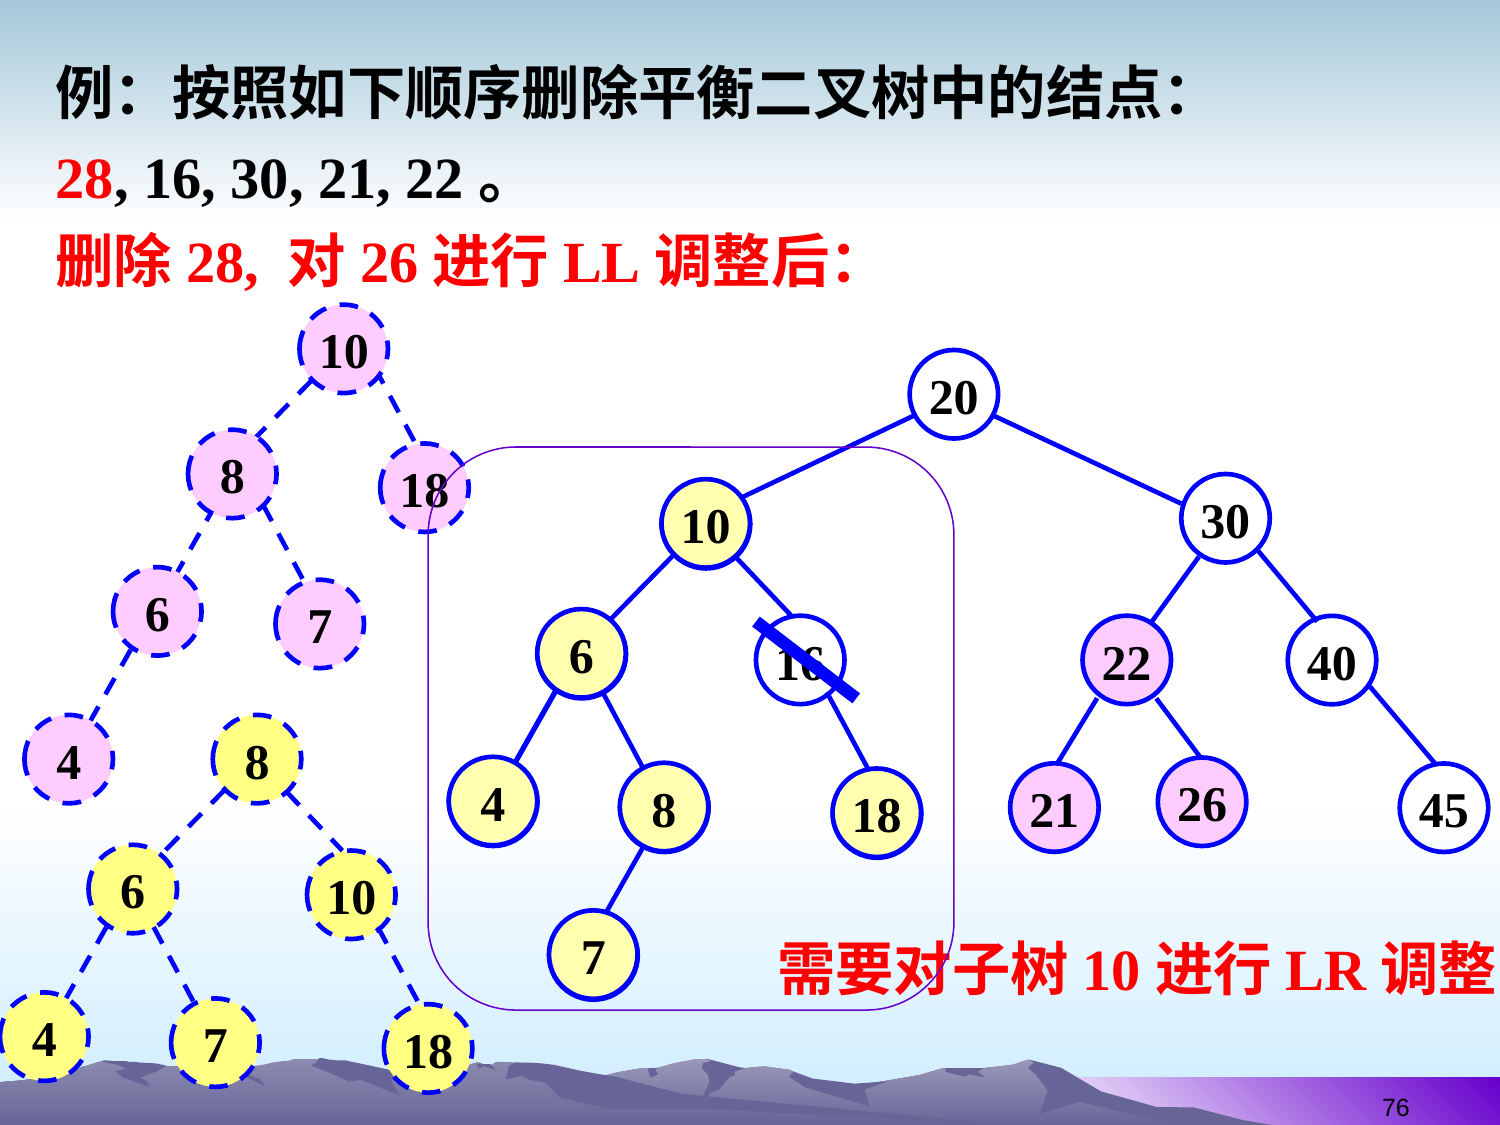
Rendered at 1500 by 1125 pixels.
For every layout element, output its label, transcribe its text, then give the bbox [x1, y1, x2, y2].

text_box 22 [1082, 615, 1172, 705]
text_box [0, 714, 473, 1093]
text_box 21 [1010, 763, 1099, 852]
text_box 30 [1181, 473, 1270, 563]
text_box 26 [1157, 757, 1247, 847]
slide_number 76 [1074, 1054, 1426, 1125]
text_box [474, 446, 954, 1011]
text_box 20 [909, 349, 999, 439]
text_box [24, 304, 469, 713]
text_box 45 [1399, 763, 1489, 852]
text_box 40 [1287, 615, 1377, 705]
text_box 需要对子树10进行LR调整 [880, 924, 1500, 1010]
text_box 例：按照如下顺序删除平衡二叉树中的结点： 28, 16, 30, 21, 22。 删除28, 对26进行LL调整后： [41, 35, 1500, 254]
